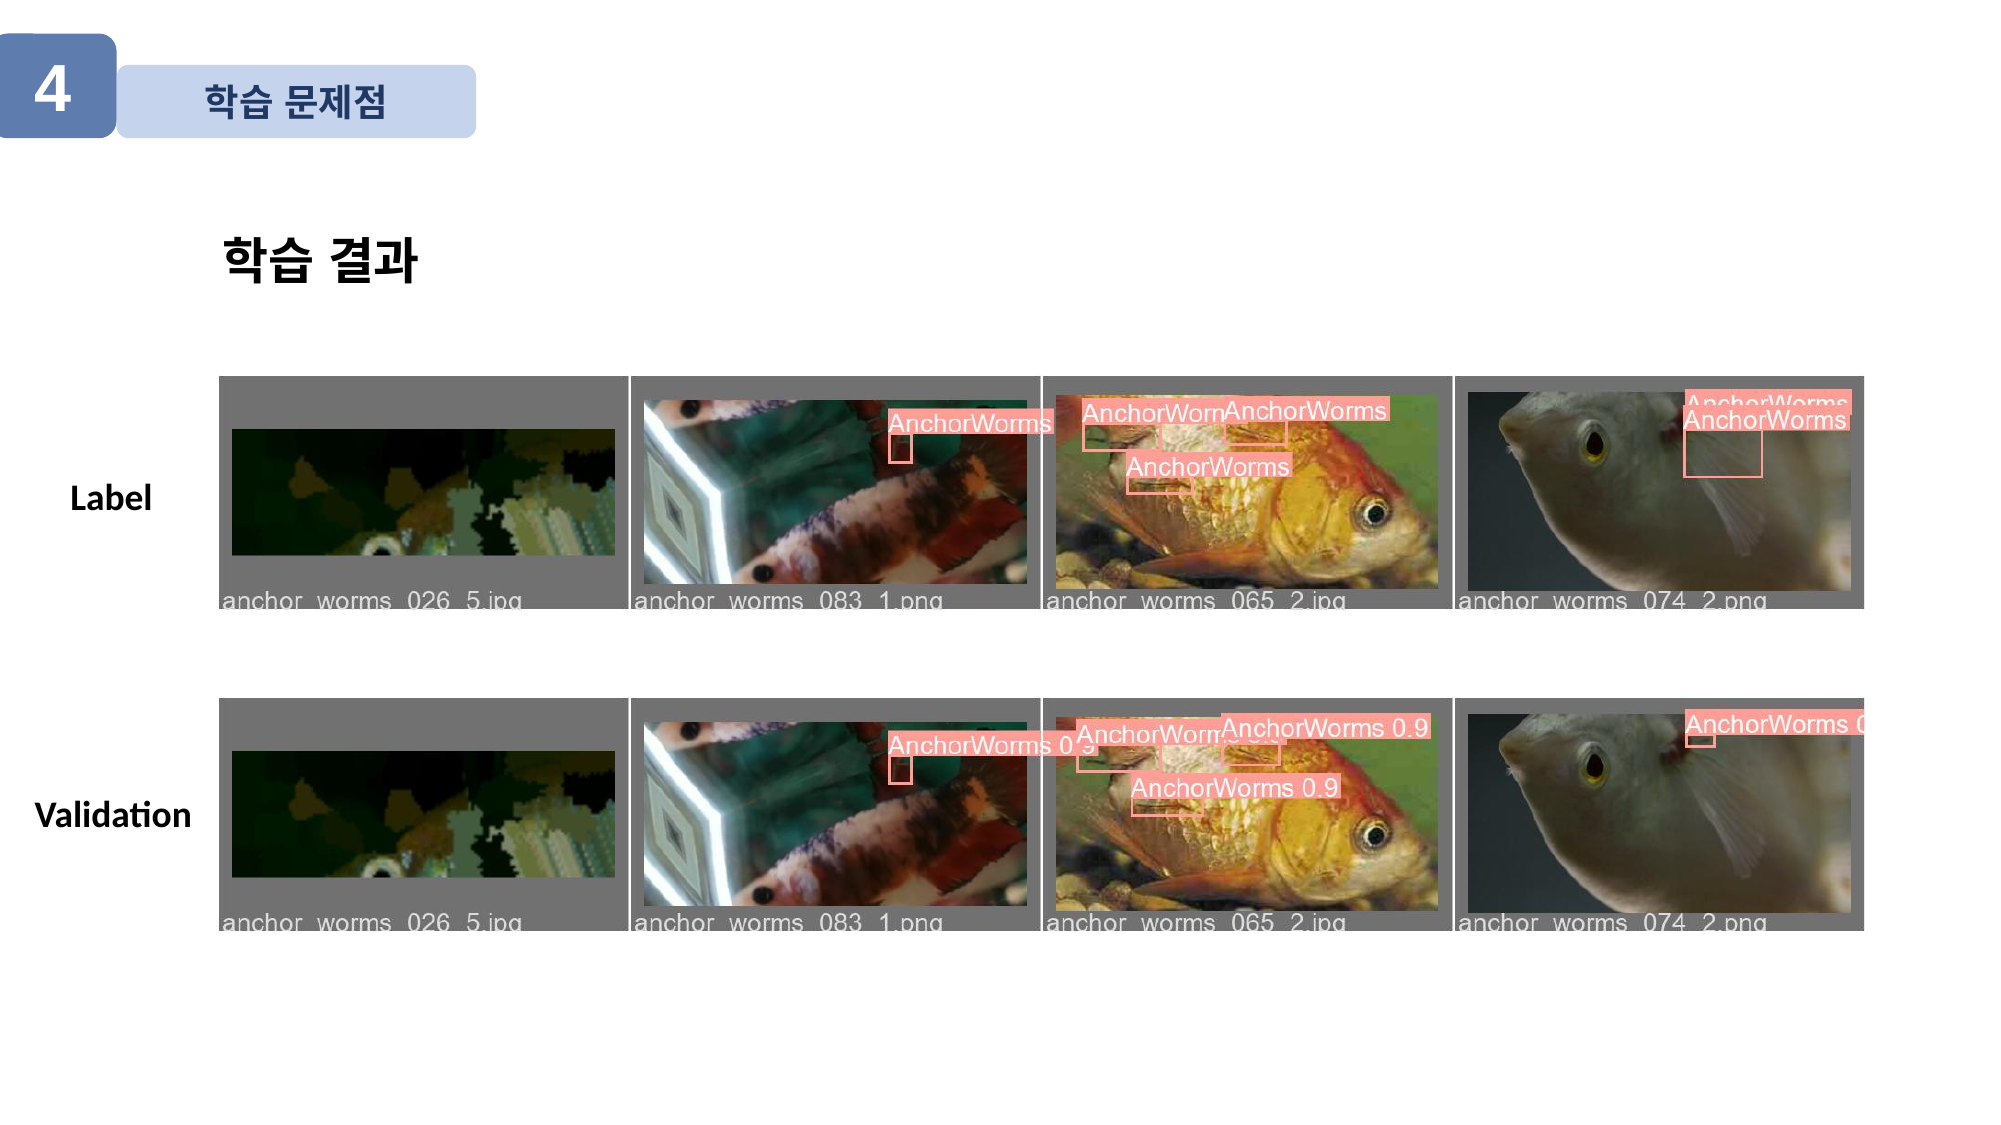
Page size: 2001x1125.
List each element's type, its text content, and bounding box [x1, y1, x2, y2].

text_box 학습 문제점 [115, 63, 478, 140]
text_box Validation [19, 782, 214, 843]
picture [217, 374, 1865, 612]
picture [217, 696, 1865, 931]
text_box Label [55, 465, 178, 526]
text_box 학습 결과 [132, 222, 1865, 548]
text_box 4 [0, 28, 313, 151]
